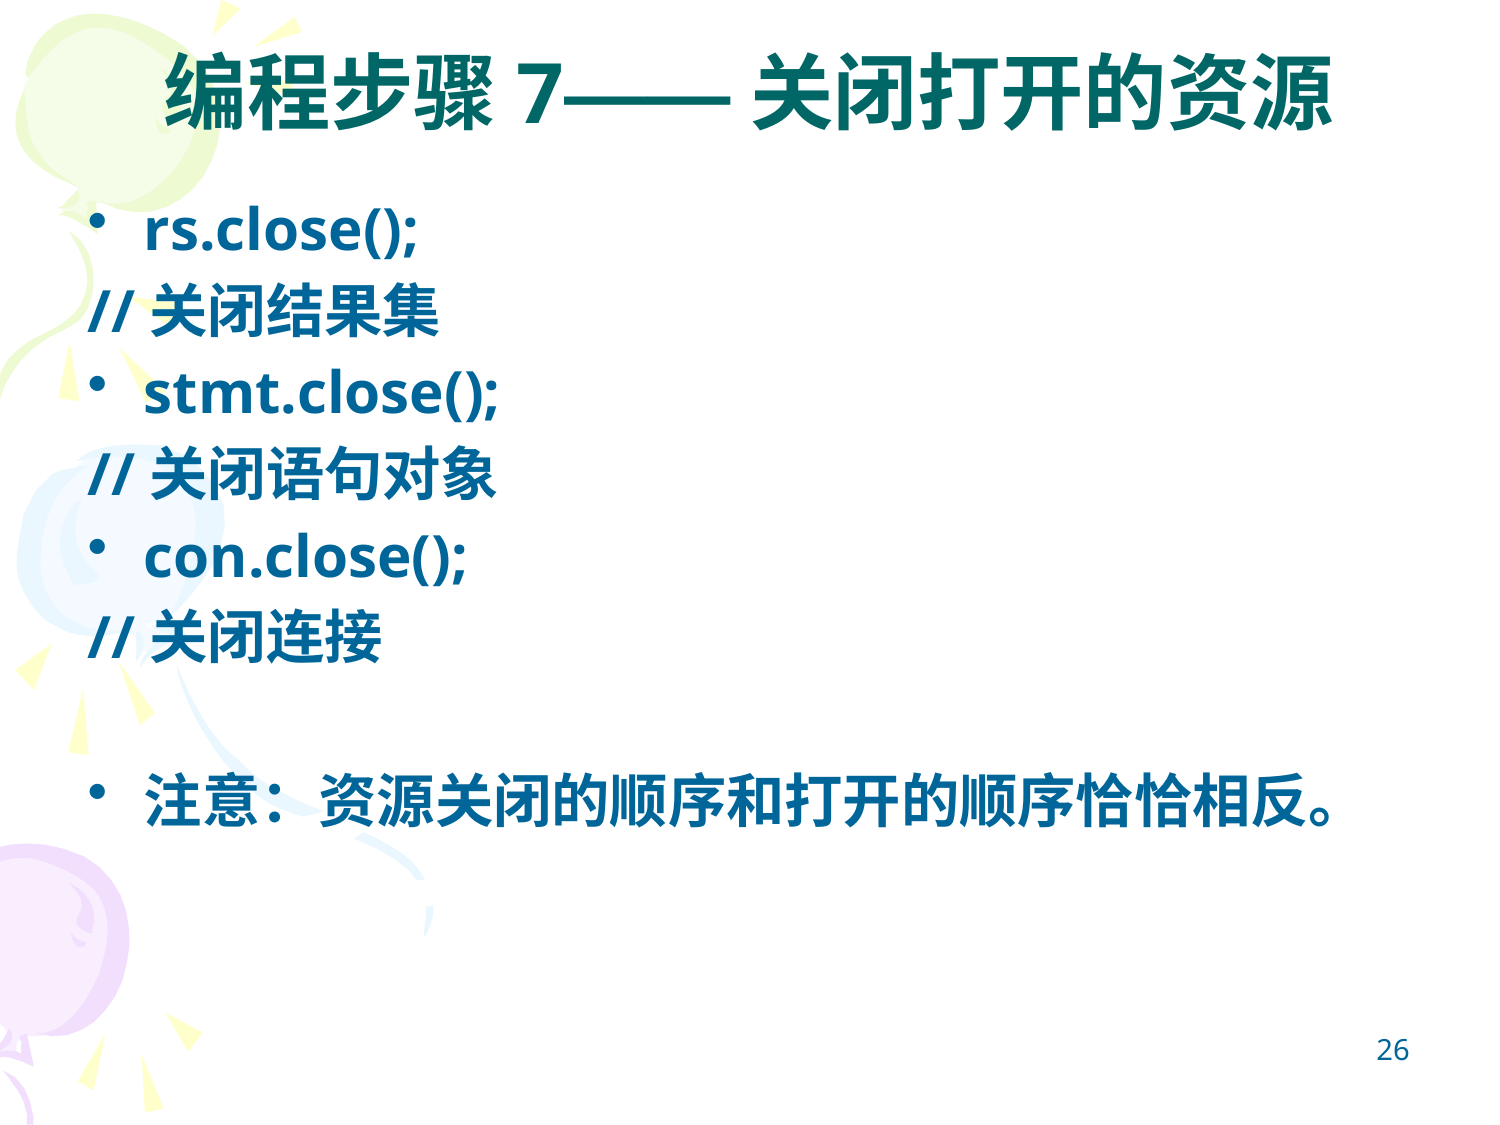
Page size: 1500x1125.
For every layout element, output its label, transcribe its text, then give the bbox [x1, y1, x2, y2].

slide_number 26 [1074, 1023, 1426, 1100]
list rs.close(); //关闭结果集 stmt.close(); //关闭语句对象 con.close(); //关闭连接 注意：资源关闭的顺序和打开的顺序恰恰相反。 [72, 184, 1455, 1000]
title 编程步骤7——关闭打开的资源 [72, 16, 1426, 150]
